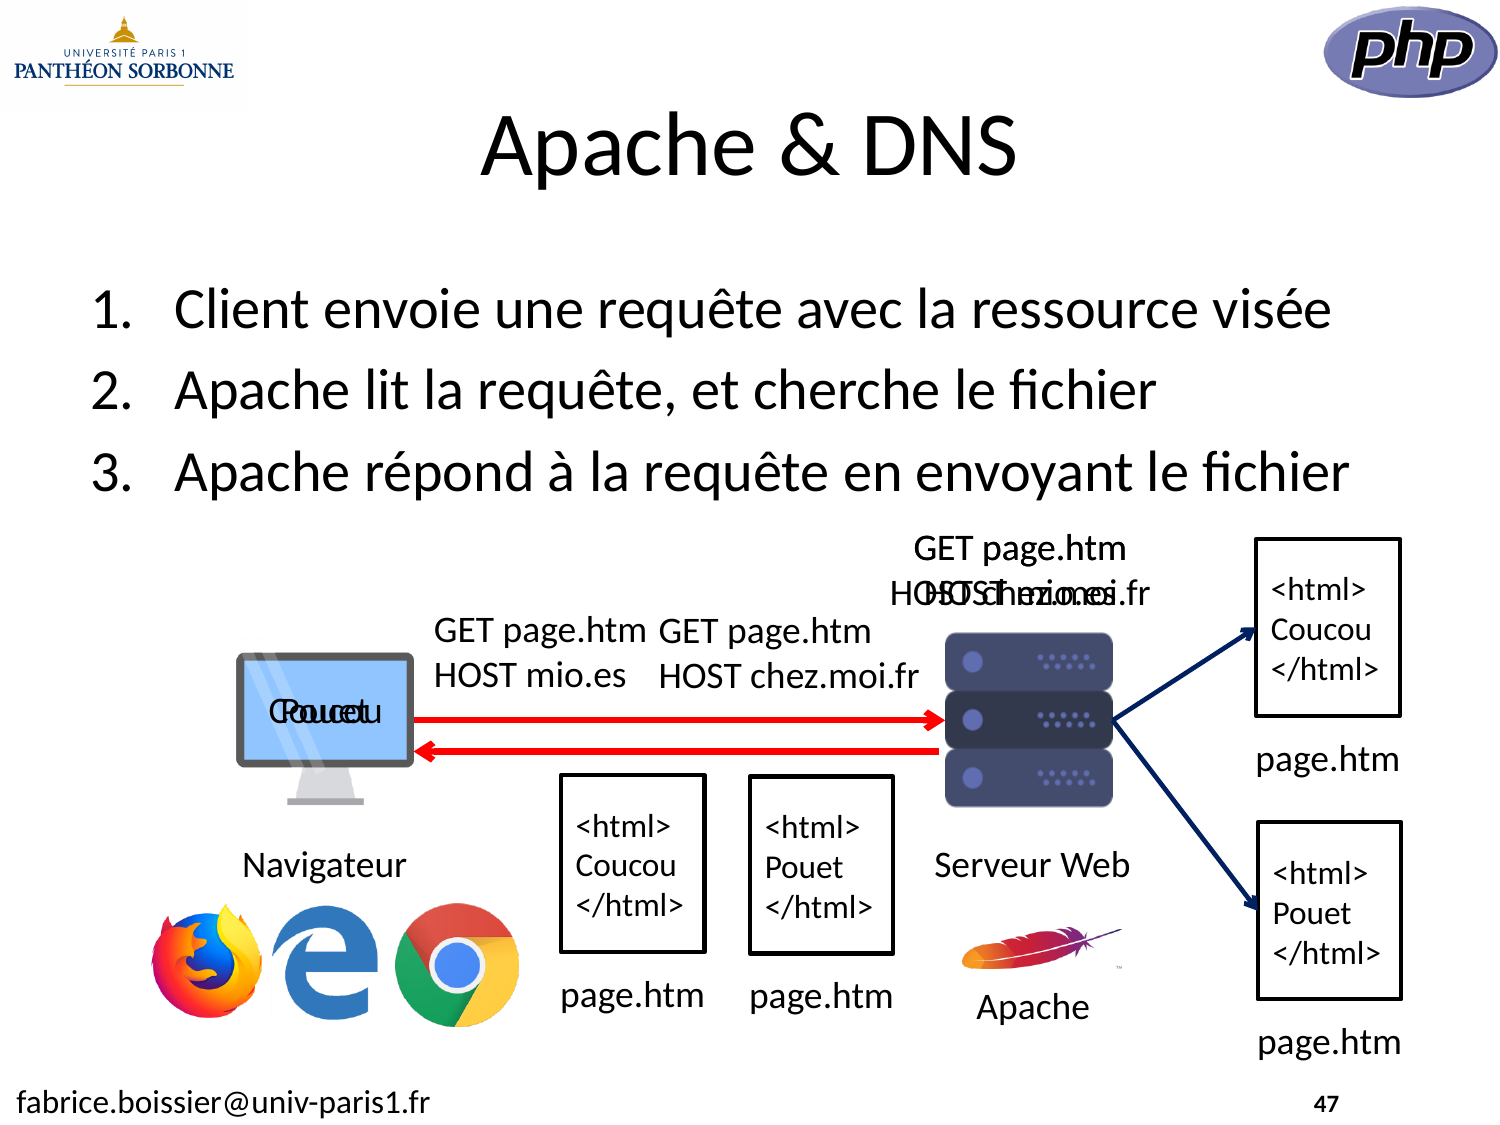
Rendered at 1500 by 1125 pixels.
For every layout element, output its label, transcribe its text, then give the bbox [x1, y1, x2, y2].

text_box Serveur Web [921, 832, 1107, 893]
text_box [1233, 822, 1426, 1071]
slide_number 47 [1151, 1072, 1500, 1125]
text_box GET page.htm HOST mio.es [868, 515, 1173, 621]
text_box Navigateur [218, 832, 431, 893]
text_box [938, 926, 1129, 1036]
title Apache & DNS [75, 45, 1425, 233]
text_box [147, 903, 519, 1027]
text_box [537, 774, 726, 1024]
picture [1321, 0, 1500, 119]
text_box GET page.htm HOST chez.moi.fr [715, 598, 939, 703]
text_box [1112, 720, 1259, 912]
picture [0, 2, 248, 114]
picture [944, 631, 1112, 810]
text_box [1232, 538, 1424, 788]
picture [236, 631, 414, 810]
list Client envoie une requête avec la ressource visée Apache lit la requête, et cherche le fichier Apache répond à la requête en envoyant le fichier [75, 262, 1425, 1005]
text_box GET page.htm HOST mio.es [419, 597, 715, 703]
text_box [726, 776, 918, 1025]
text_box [1112, 627, 1257, 719]
